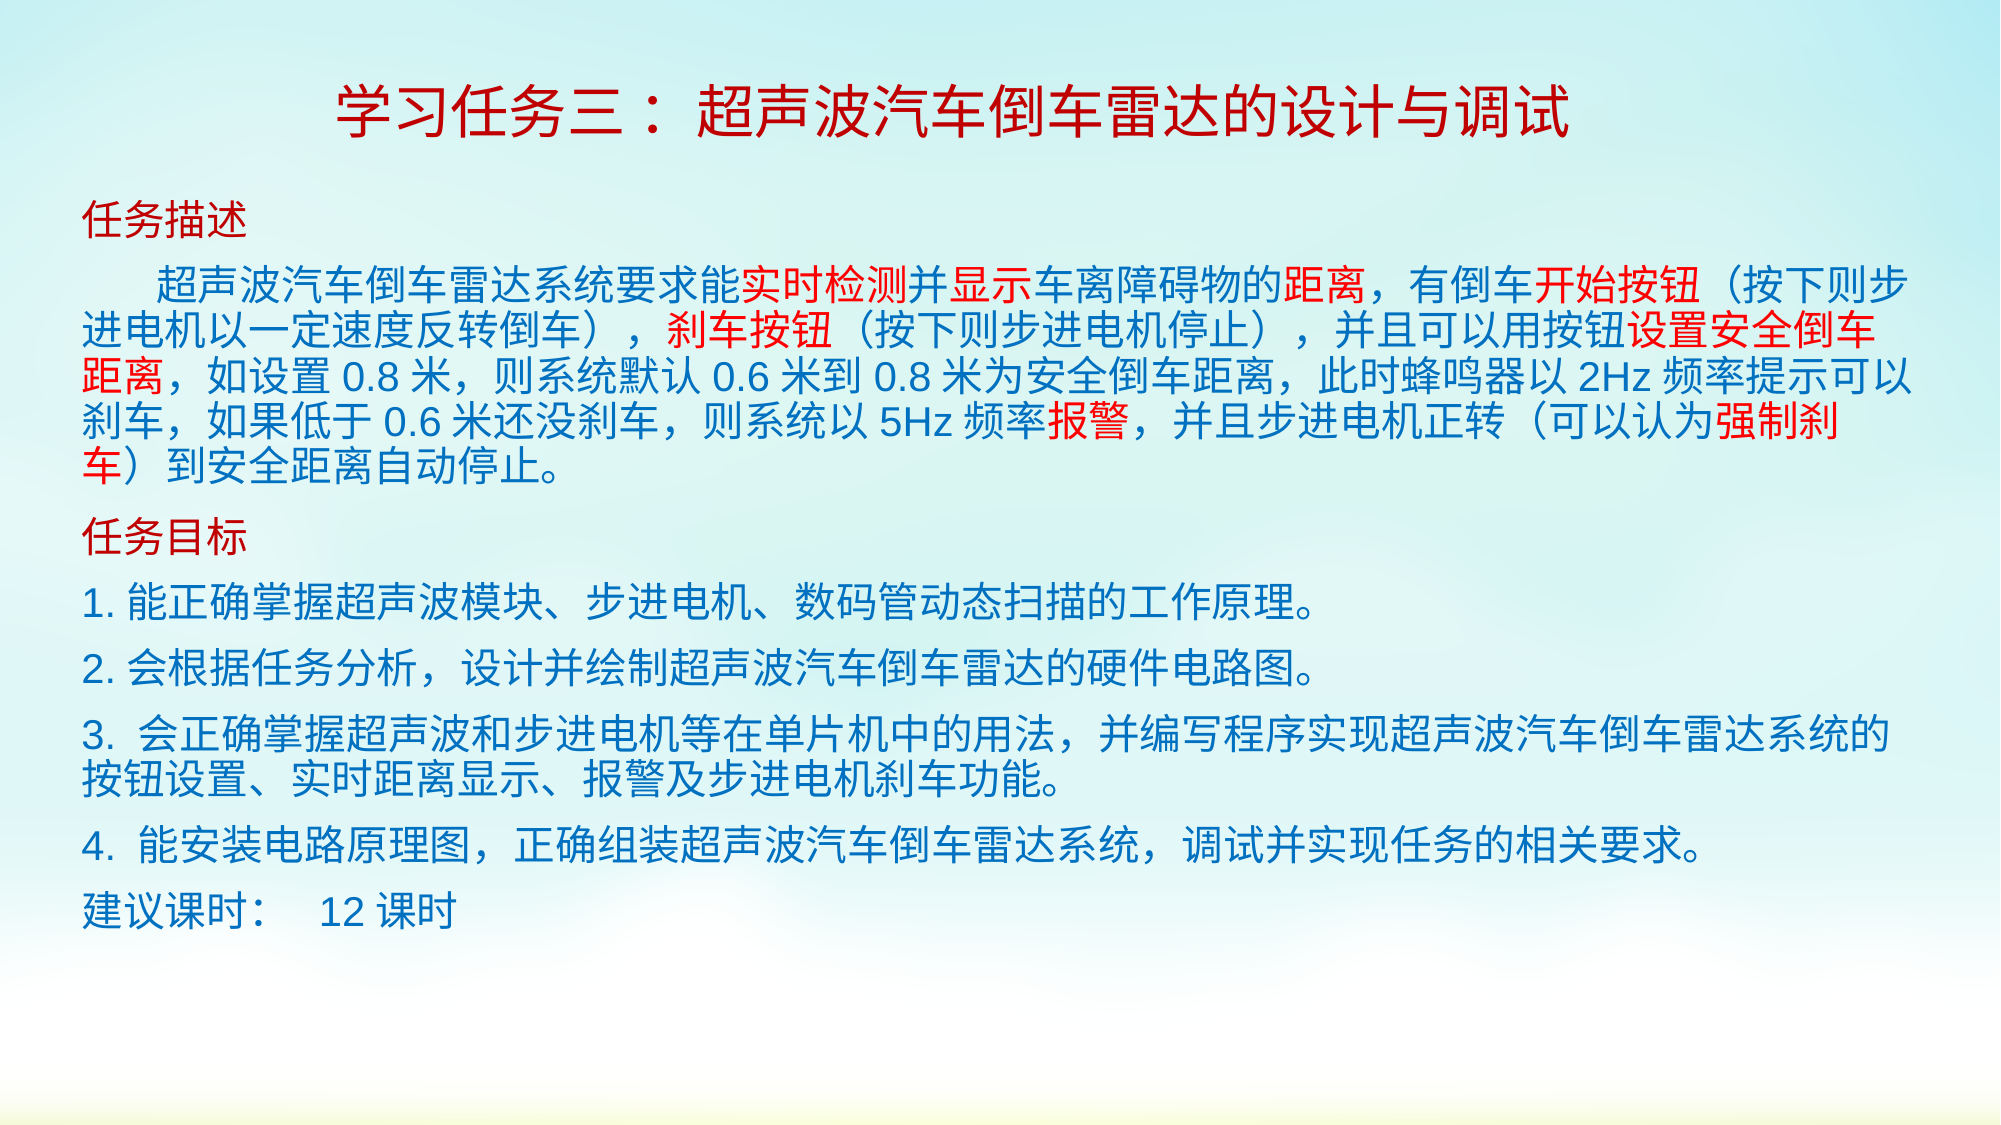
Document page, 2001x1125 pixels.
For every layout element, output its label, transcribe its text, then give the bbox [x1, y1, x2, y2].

picture [0, 0, 2001, 1125]
title 学习任务三 ：超声波汽车倒车雷达的设计与调试 [90, 29, 1815, 186]
list 任务描述 超声波汽车倒车雷达系统要求能实时检测并显示车离障碍物的距离，有倒车开始按钮（按下则步进电机以一定速度反转倒车），刹车按钮（按下则步进电机停止），并且可以用按钮设置安全倒车距离，如设置0.8米，则系统默认0.6米到0.8米为安全倒车距离，此时蜂鸣器以2Hz频率提示可以刹车，如果低于0.6米还没刹车，则系统以5Hz频率报警，并且步进电机正转（可以认为强制刹车）到安全距离自动停止。 任务目标 1.能正确掌握超声波模块、步进电机、数码管动态扫描的工作原理。 2.会根据任务分析，设计并绘制超声波汽车倒车雷达的硬件电路图。 3. 会正确掌握超声波和步进电机等在单片机中的用法，并编写程序实现超声波汽车倒车雷达系统的按钮设置、实时距离显示、报警及步进电机刹车功能。 4. 能安装电路原理图，正确组装超声波汽车倒车雷达系统，调试并实现任务的相关要求。 建议课时： 12课时 [66, 186, 1934, 1073]
